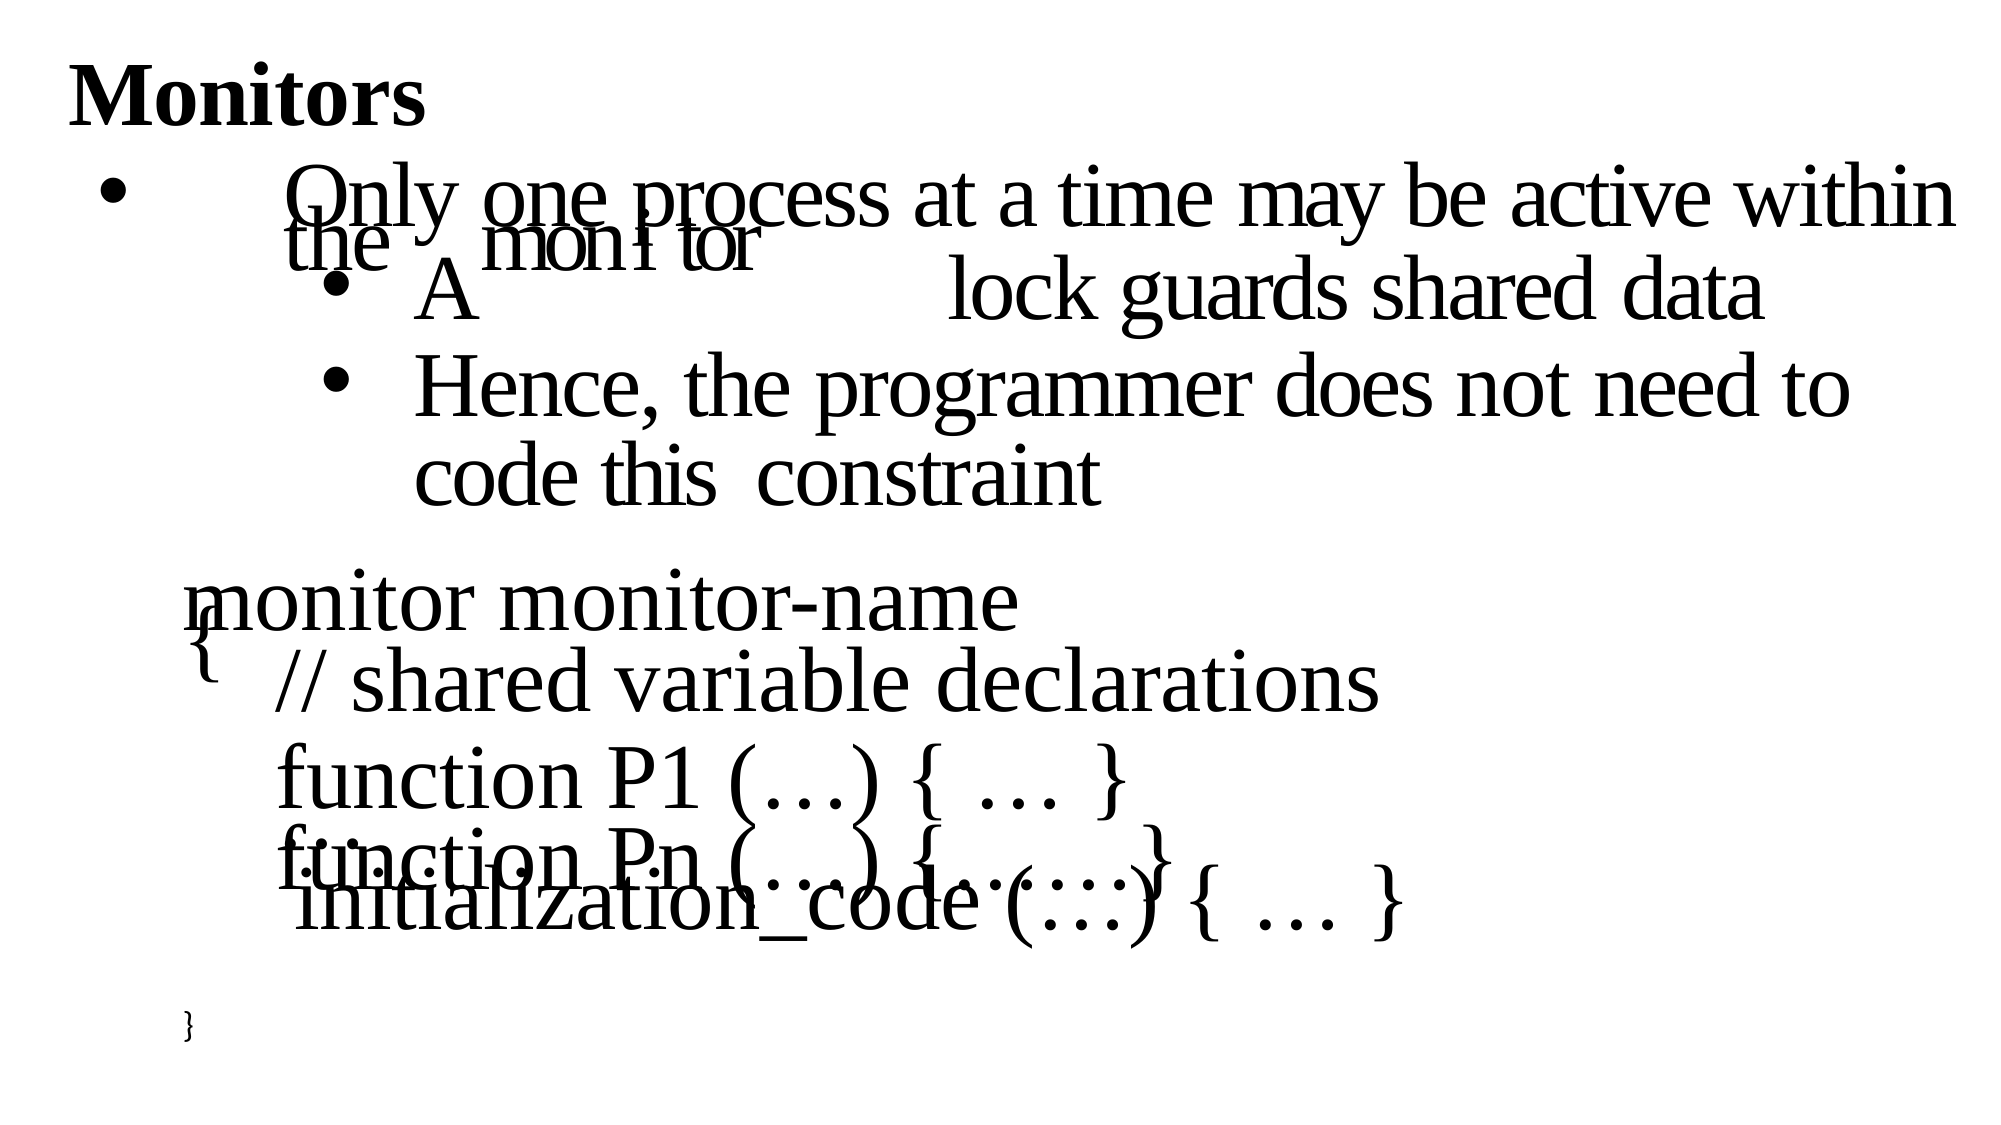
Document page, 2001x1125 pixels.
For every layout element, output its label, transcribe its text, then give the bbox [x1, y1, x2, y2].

list Only one process at a time may be active within the mon i tor A lock guards shared data Hence, the programmer does not need to code this constraint monitor monitor-name { // shared variable declarations function P1 (…) { … } … function Pn (…) {……} initialization_code (…) { … } } [77, 192, 2000, 1064]
title Monitors [53, 23, 1740, 169]
